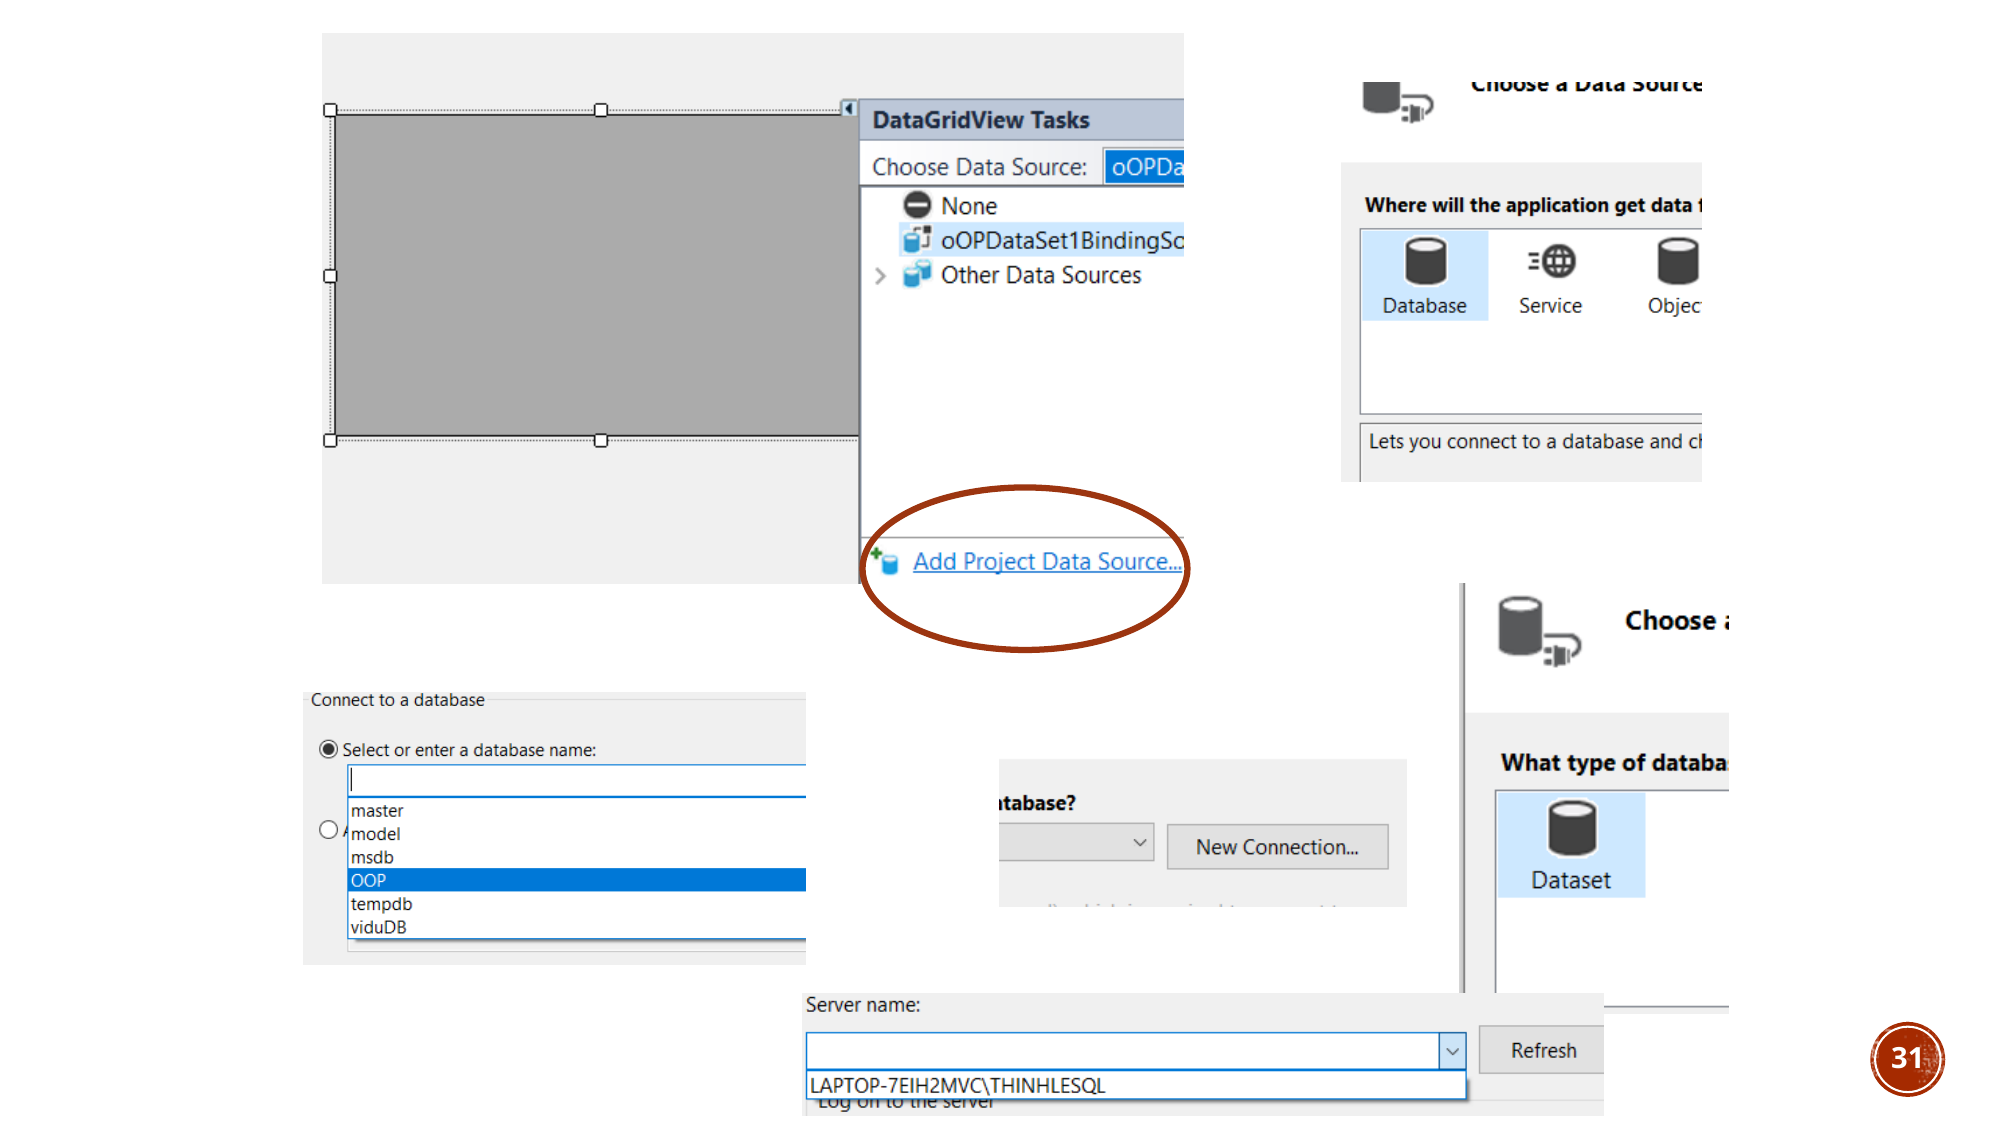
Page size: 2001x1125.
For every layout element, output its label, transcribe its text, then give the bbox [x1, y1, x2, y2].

slide_number 31 [1855, 1028, 1961, 1089]
picture [322, 33, 1184, 584]
picture [999, 751, 1407, 907]
picture [1341, 82, 1702, 482]
picture [303, 692, 806, 965]
text_box [864, 549, 1189, 651]
picture [802, 583, 1729, 1116]
